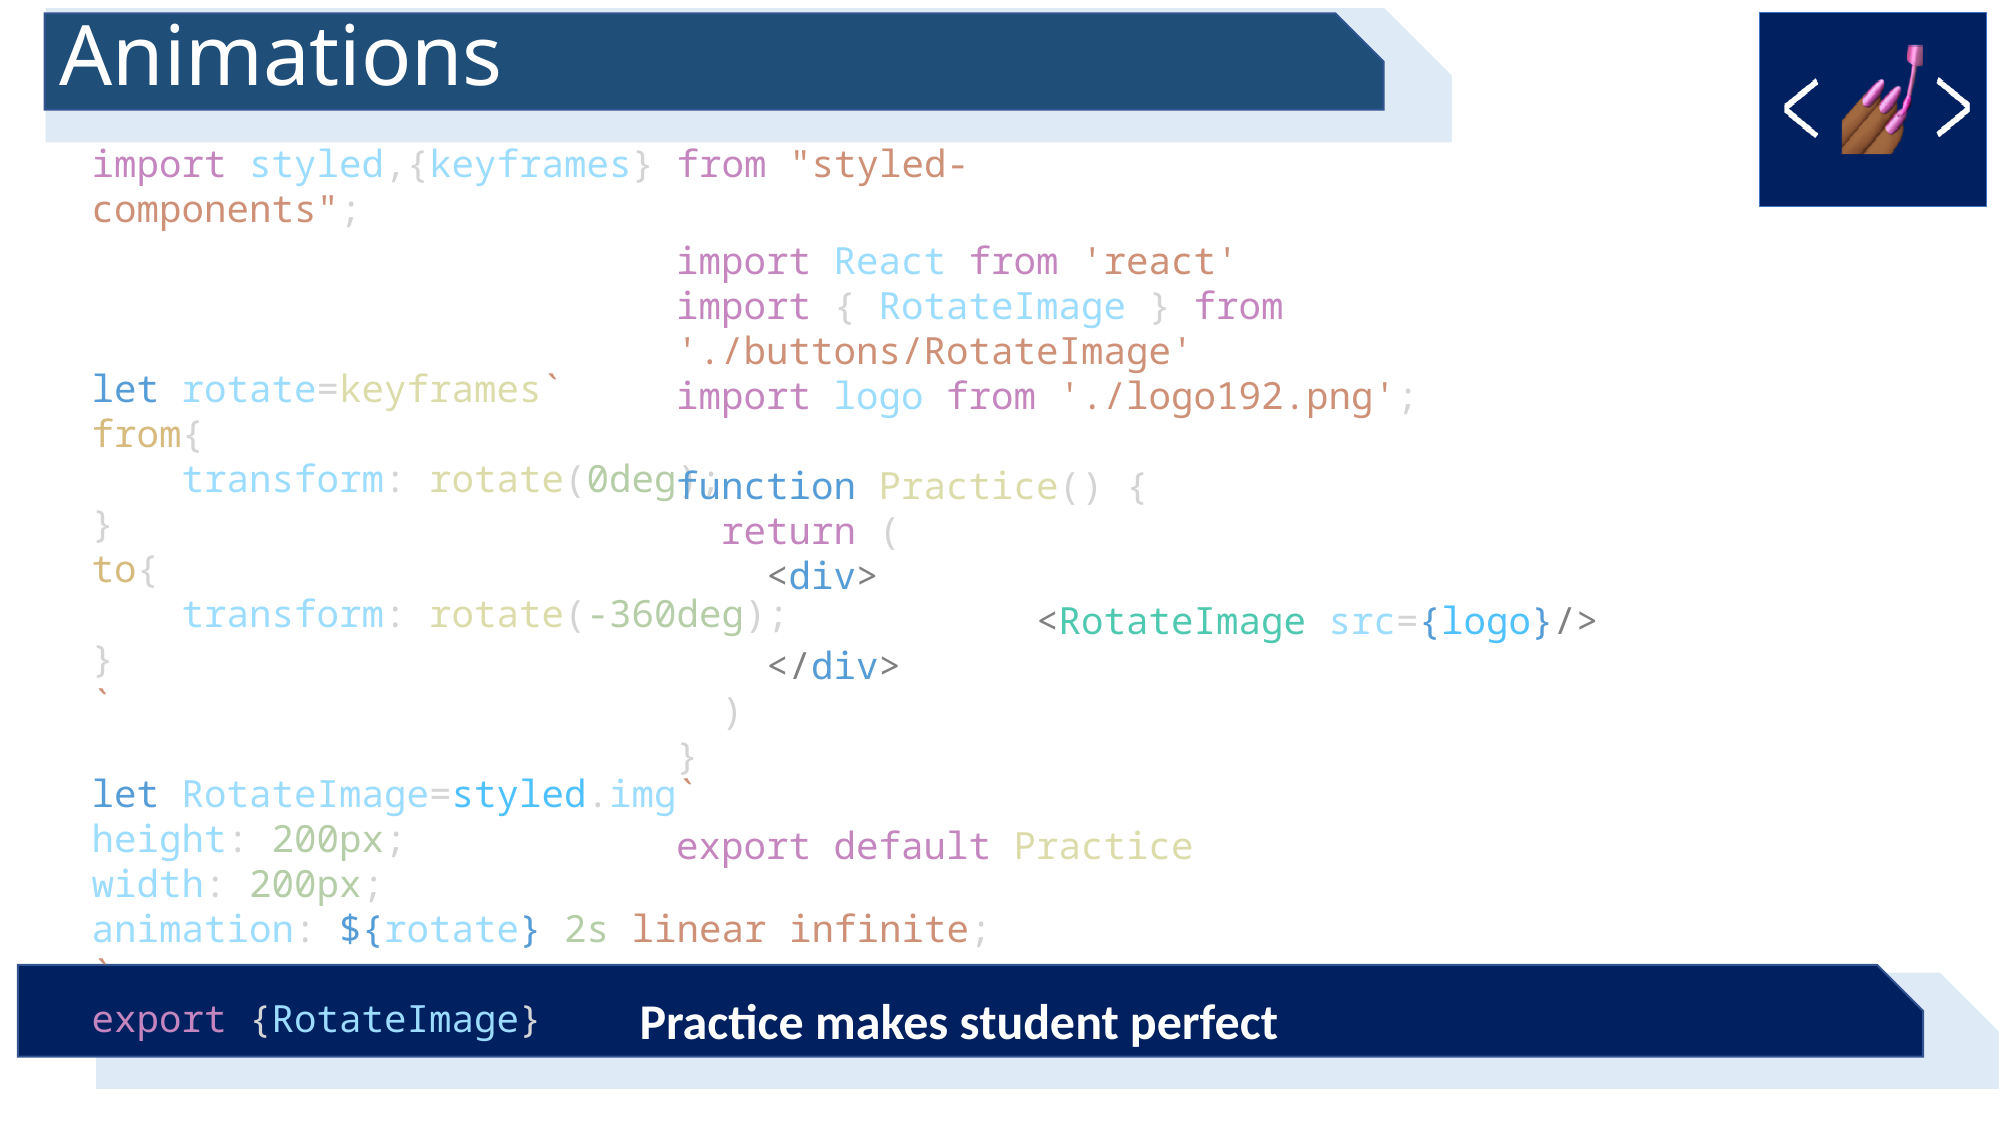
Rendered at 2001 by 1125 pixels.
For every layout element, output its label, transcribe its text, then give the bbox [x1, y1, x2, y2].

text_box import styled,{keyframes} from "styled-components"; let rotate=keyframes` from{ transform: rotate(0deg); } to{ transform: rotate(-360deg); } ` let RotateImage=styled.img` height: 200px; width: 200px; animation: ${rotate} 2s linear infinite; ` export {RotateImage} [76, 132, 1078, 1048]
text_box [93, 970, 2000, 1092]
text_box Practice makes student perfect [16, 963, 1925, 1058]
text_box [43, 5, 1454, 145]
text_box import React from 'react' import { RotateImage } from './buttons/RotateImage' import logo from './logo192.png'; function Practice() { return ( <div> <RotateImage src={logo}/> </div> ) } export default Practice [661, 229, 1663, 875]
text_box Animations [43, 12, 1385, 111]
picture [1759, 12, 1987, 207]
